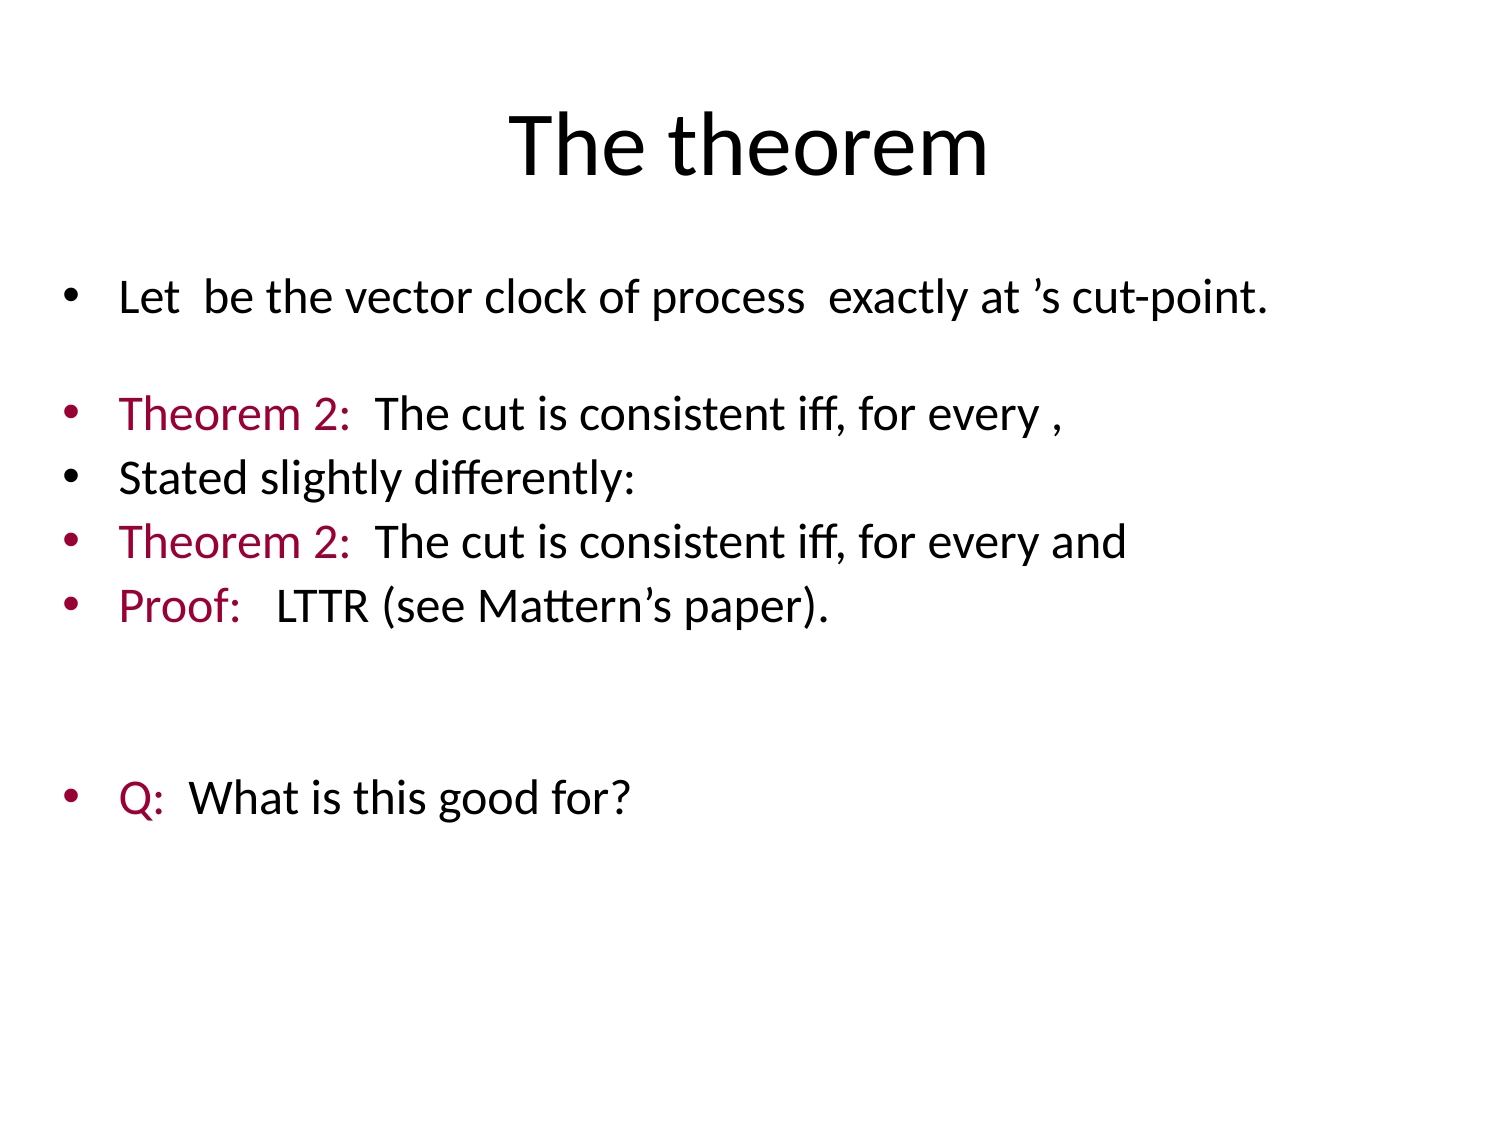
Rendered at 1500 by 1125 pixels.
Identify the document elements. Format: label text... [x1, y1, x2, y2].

title The theorem [75, 45, 1425, 233]
